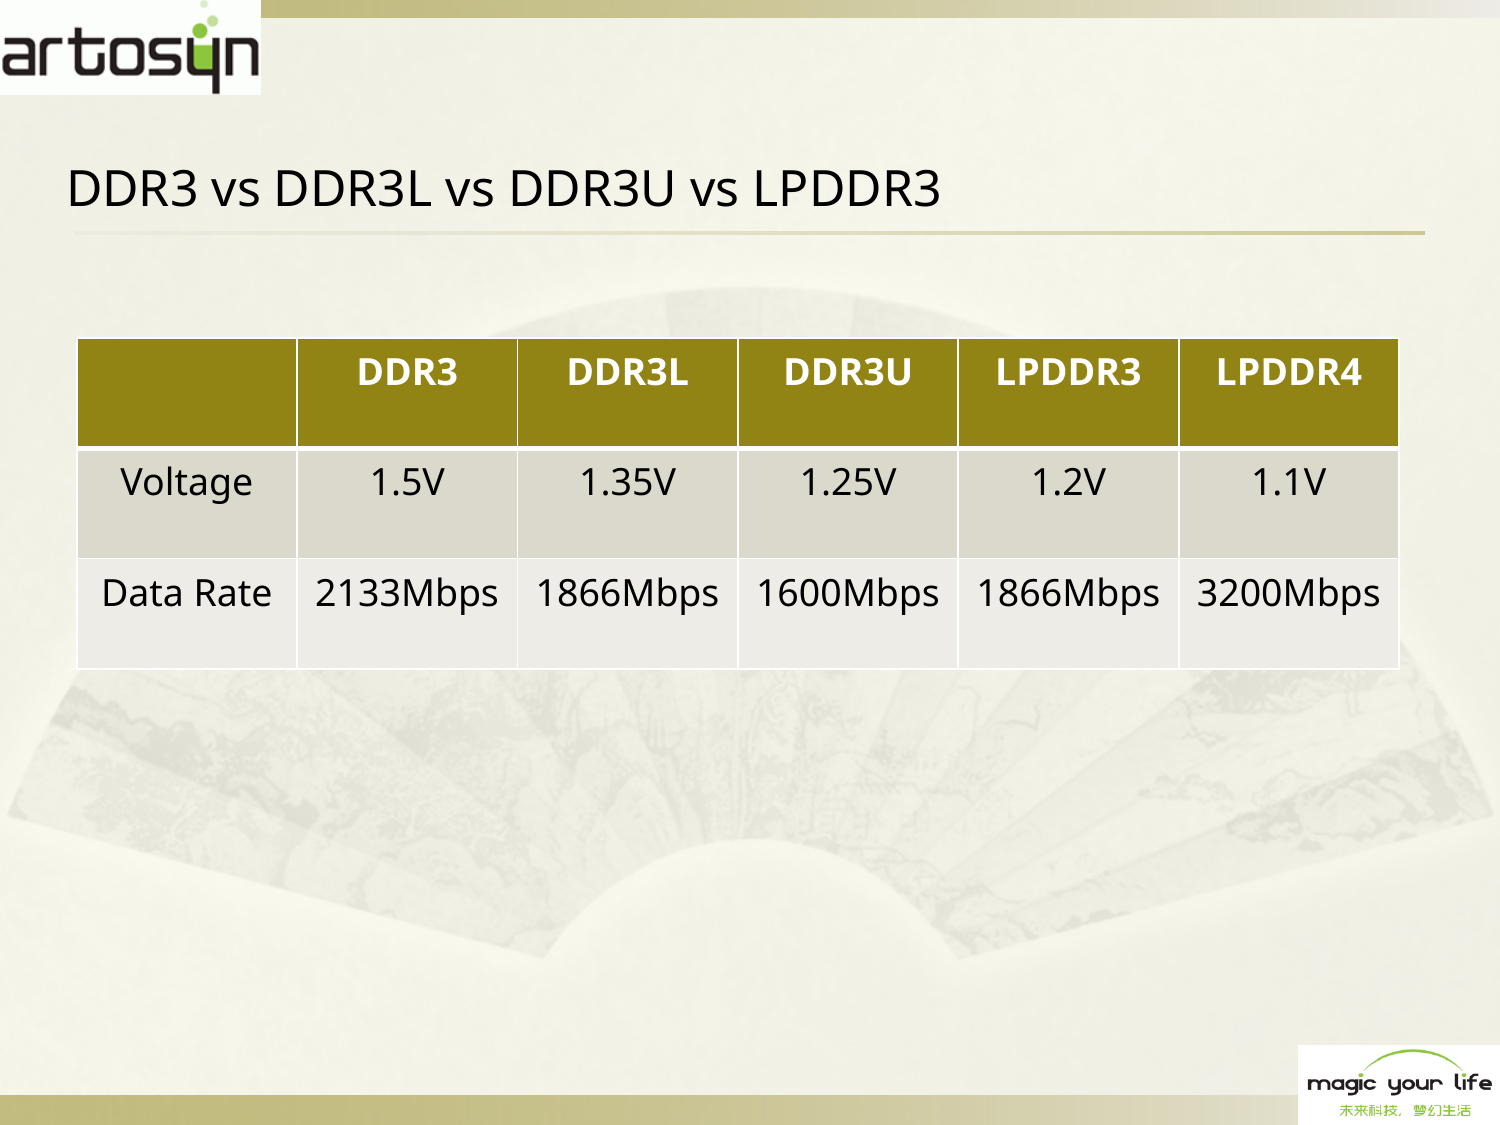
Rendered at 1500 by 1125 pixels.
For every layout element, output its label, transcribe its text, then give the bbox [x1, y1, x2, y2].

table_cell 1866Mbps [959, 559, 1178, 668]
table_cell Data Rate [78, 559, 296, 668]
table_header DDR3U [739, 339, 957, 446]
table_cell 1.1V [1180, 451, 1398, 558]
table_cell 3200Mbps [1180, 559, 1398, 668]
table_cell 1866Mbps [518, 559, 737, 668]
table_cell 1600Mbps [739, 559, 957, 668]
picture [0, 0, 262, 96]
title [64, 243, 1415, 716]
table_header DDR3 [298, 339, 517, 446]
table_cell 1.35V [518, 451, 737, 558]
text_box DDR3 vs DDR3L vs DDR3U vs LPDDR3 [51, 148, 1398, 284]
table_header LPDDR4 [1180, 339, 1398, 446]
table_cell Voltage [78, 451, 296, 558]
table_cell 1.2V [959, 451, 1178, 558]
table_cell 2133Mbps [298, 559, 517, 668]
table_cell 1.25V [739, 451, 957, 558]
table_cell 1.5V [298, 451, 517, 558]
table_header DDR3L [518, 339, 737, 446]
picture [1298, 1044, 1500, 1125]
table_header LPDDR3 [959, 339, 1178, 446]
table_header [78, 339, 296, 446]
